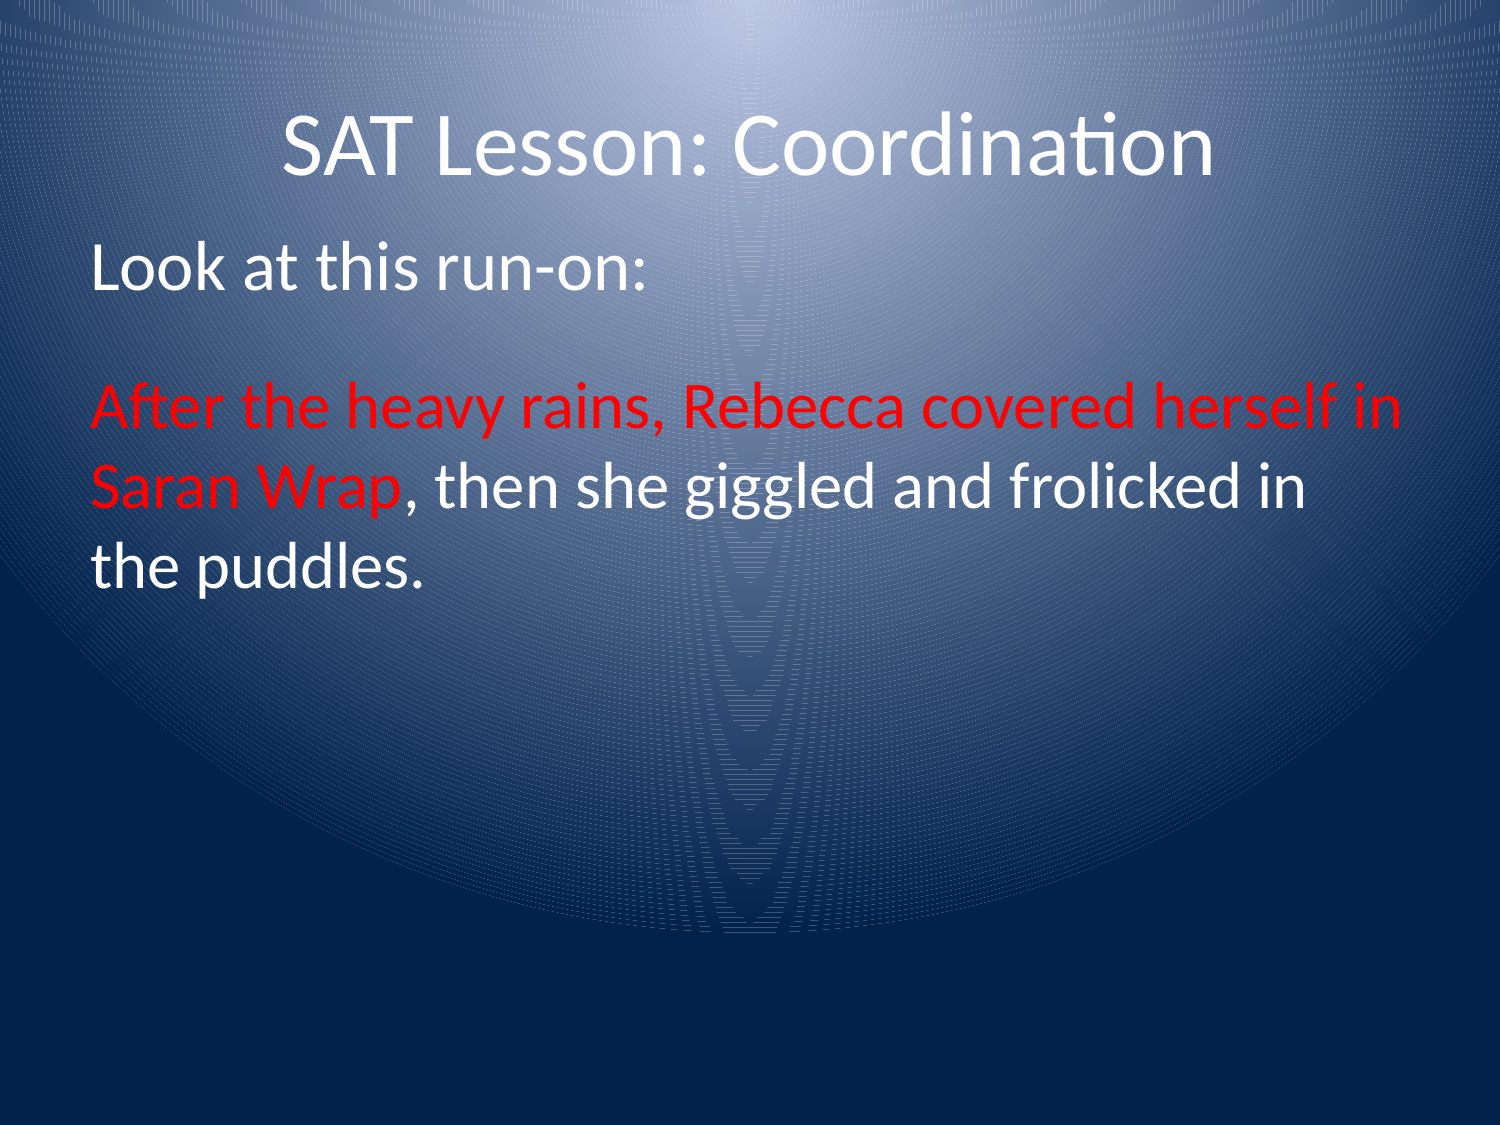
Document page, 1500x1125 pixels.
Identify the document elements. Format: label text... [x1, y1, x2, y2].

list Look at this run-on: After the heavy rains, Rebecca covered herself in Saran Wrap, then she giggled and frolicked in the puddles. [74, 212, 1426, 1043]
title SAT Lesson: Coordination [74, 44, 1426, 212]
